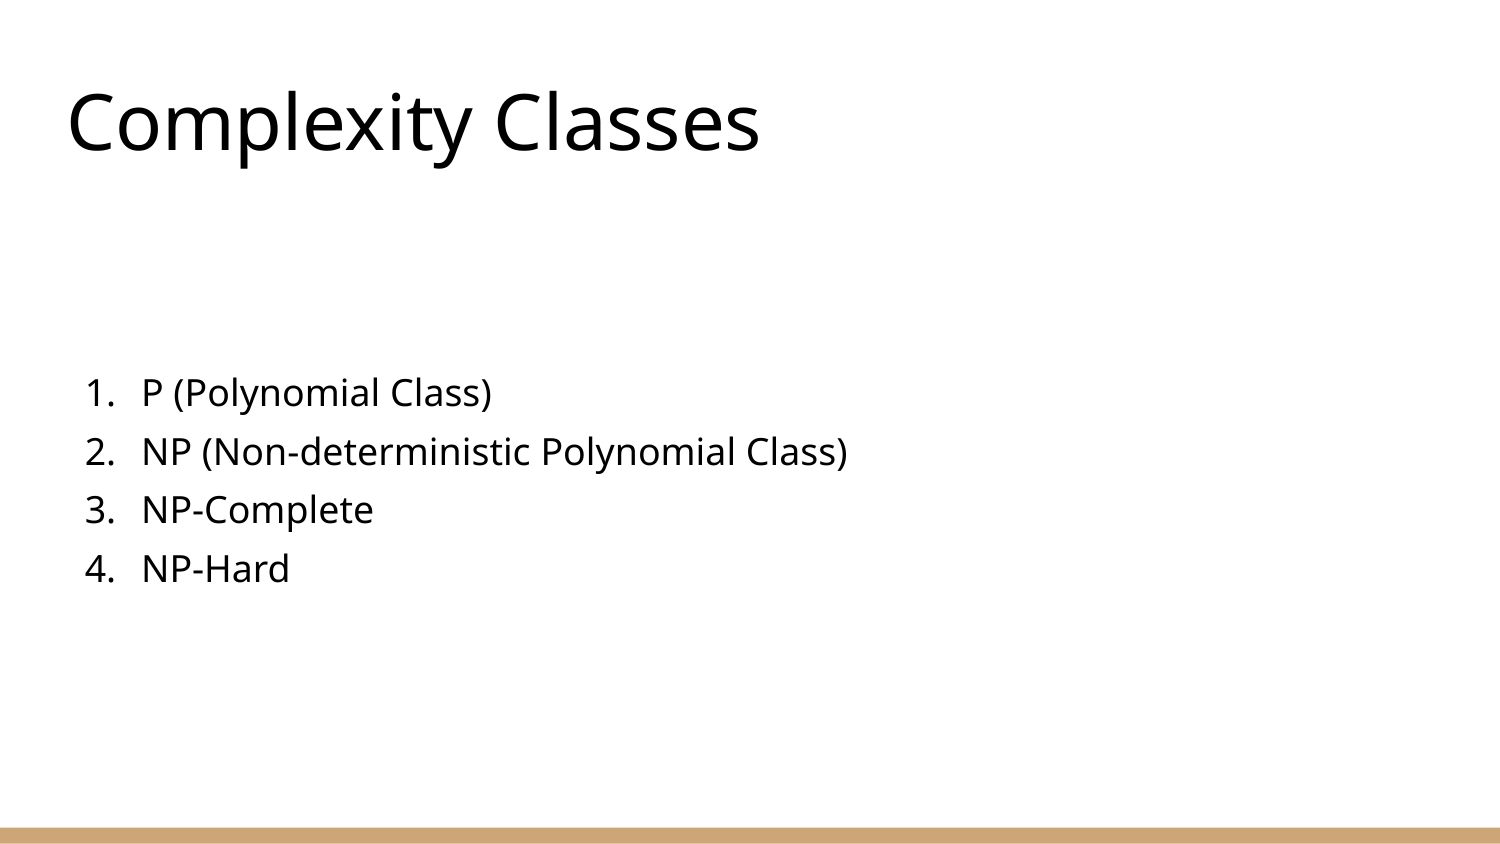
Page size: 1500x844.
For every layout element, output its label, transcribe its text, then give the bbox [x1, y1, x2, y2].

list P (Polynomial Class) NP (Non-deterministic Polynomial Class) NP-Complete NP-Hard [51, 200, 1449, 752]
title Complexity Classes [51, 51, 1449, 189]
